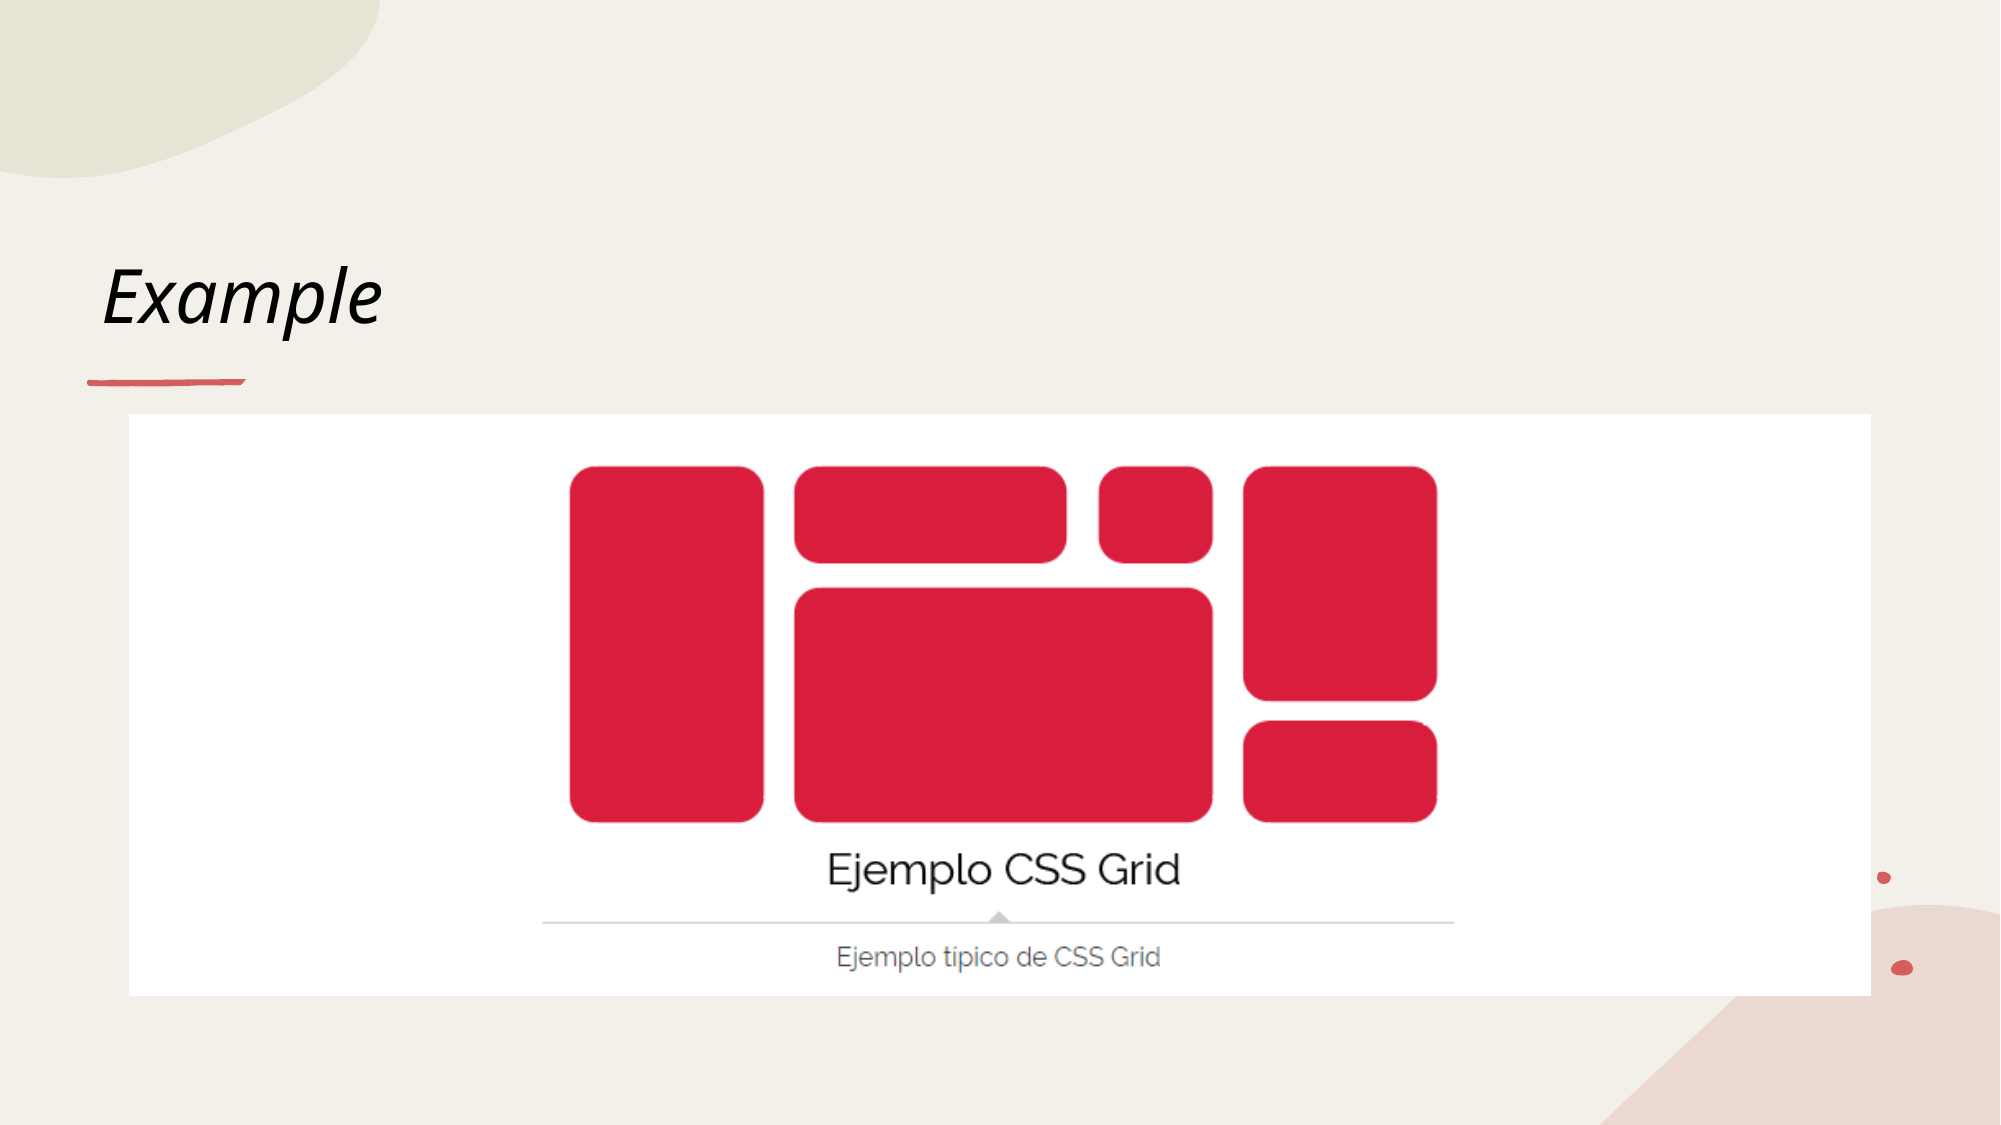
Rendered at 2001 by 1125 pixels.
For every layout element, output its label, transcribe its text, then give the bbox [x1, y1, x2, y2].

title Example [86, 129, 1740, 347]
picture [128, 414, 1871, 996]
